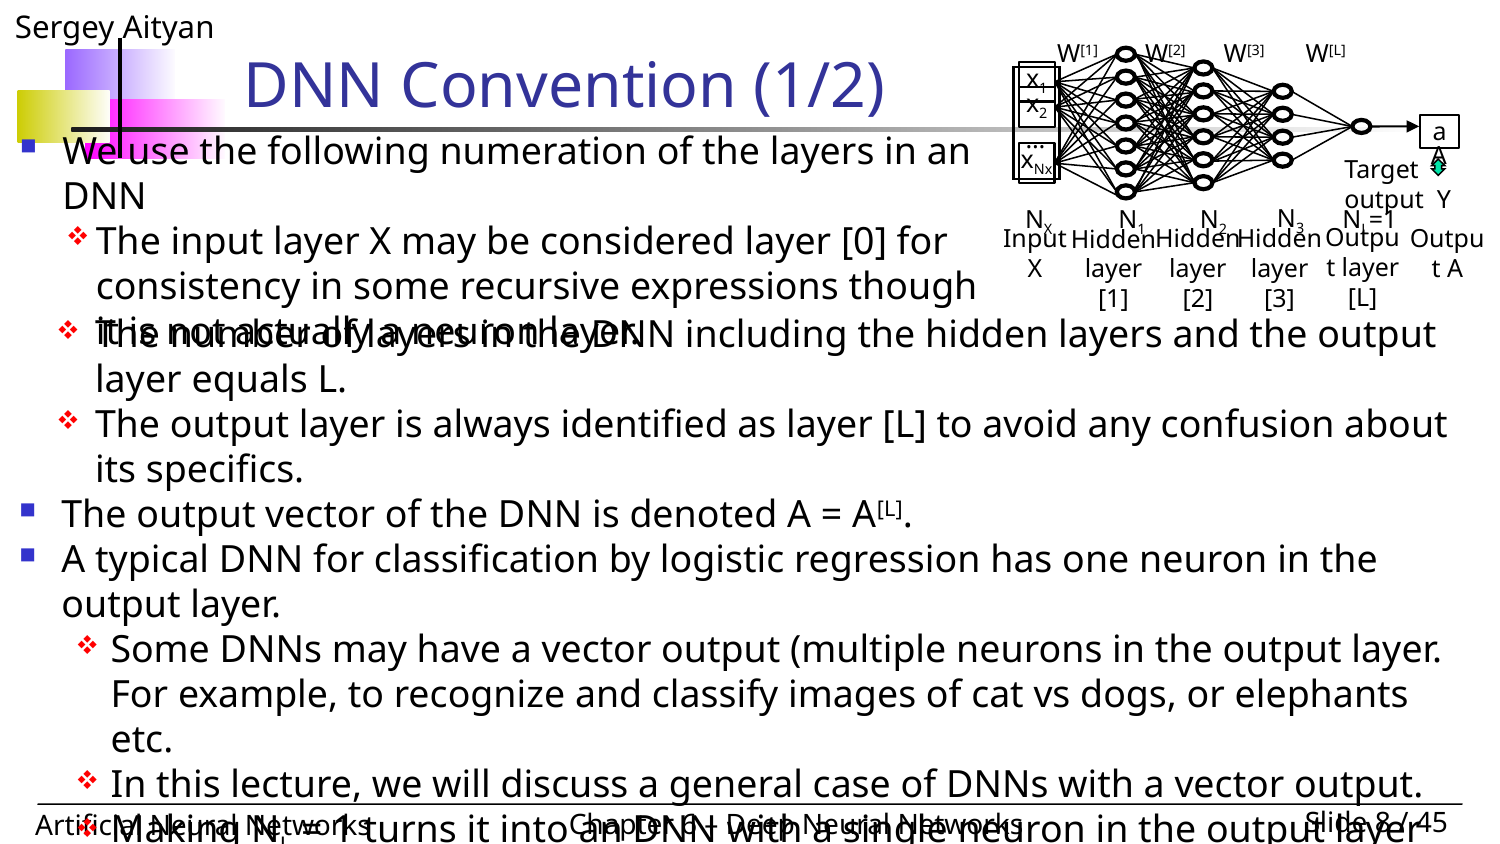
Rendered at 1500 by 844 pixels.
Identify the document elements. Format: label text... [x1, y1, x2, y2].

list The number of layers in the DNN including the hidden layers and the output layer equals L. The output layer is always identified as layer [L] to avoid any confusion about its specifics. The output vector of the DNN is denoted A = A[L]. A typical DNN for classification by logistic regression has one neuron in the output layer. Some DNNs may have a vector output (multiple neurons in the output layer. For example, to recognize and classify images of cat vs dogs, or elephants etc. In this lecture, we will discuss a general case of DNNs with a vector output. Making NL = 1 turns it into an DNN with a single neuron in the output layer [L]. [4, 302, 1467, 553]
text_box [998, 37, 1487, 289]
title DNN Convention (1/2) [228, 46, 993, 119]
list We use the following numeration of the layers in an DNN The input layer X may be considered layer [0] for consistency in some recursive expressions though it is not actually a neuron layer. [5, 119, 993, 275]
